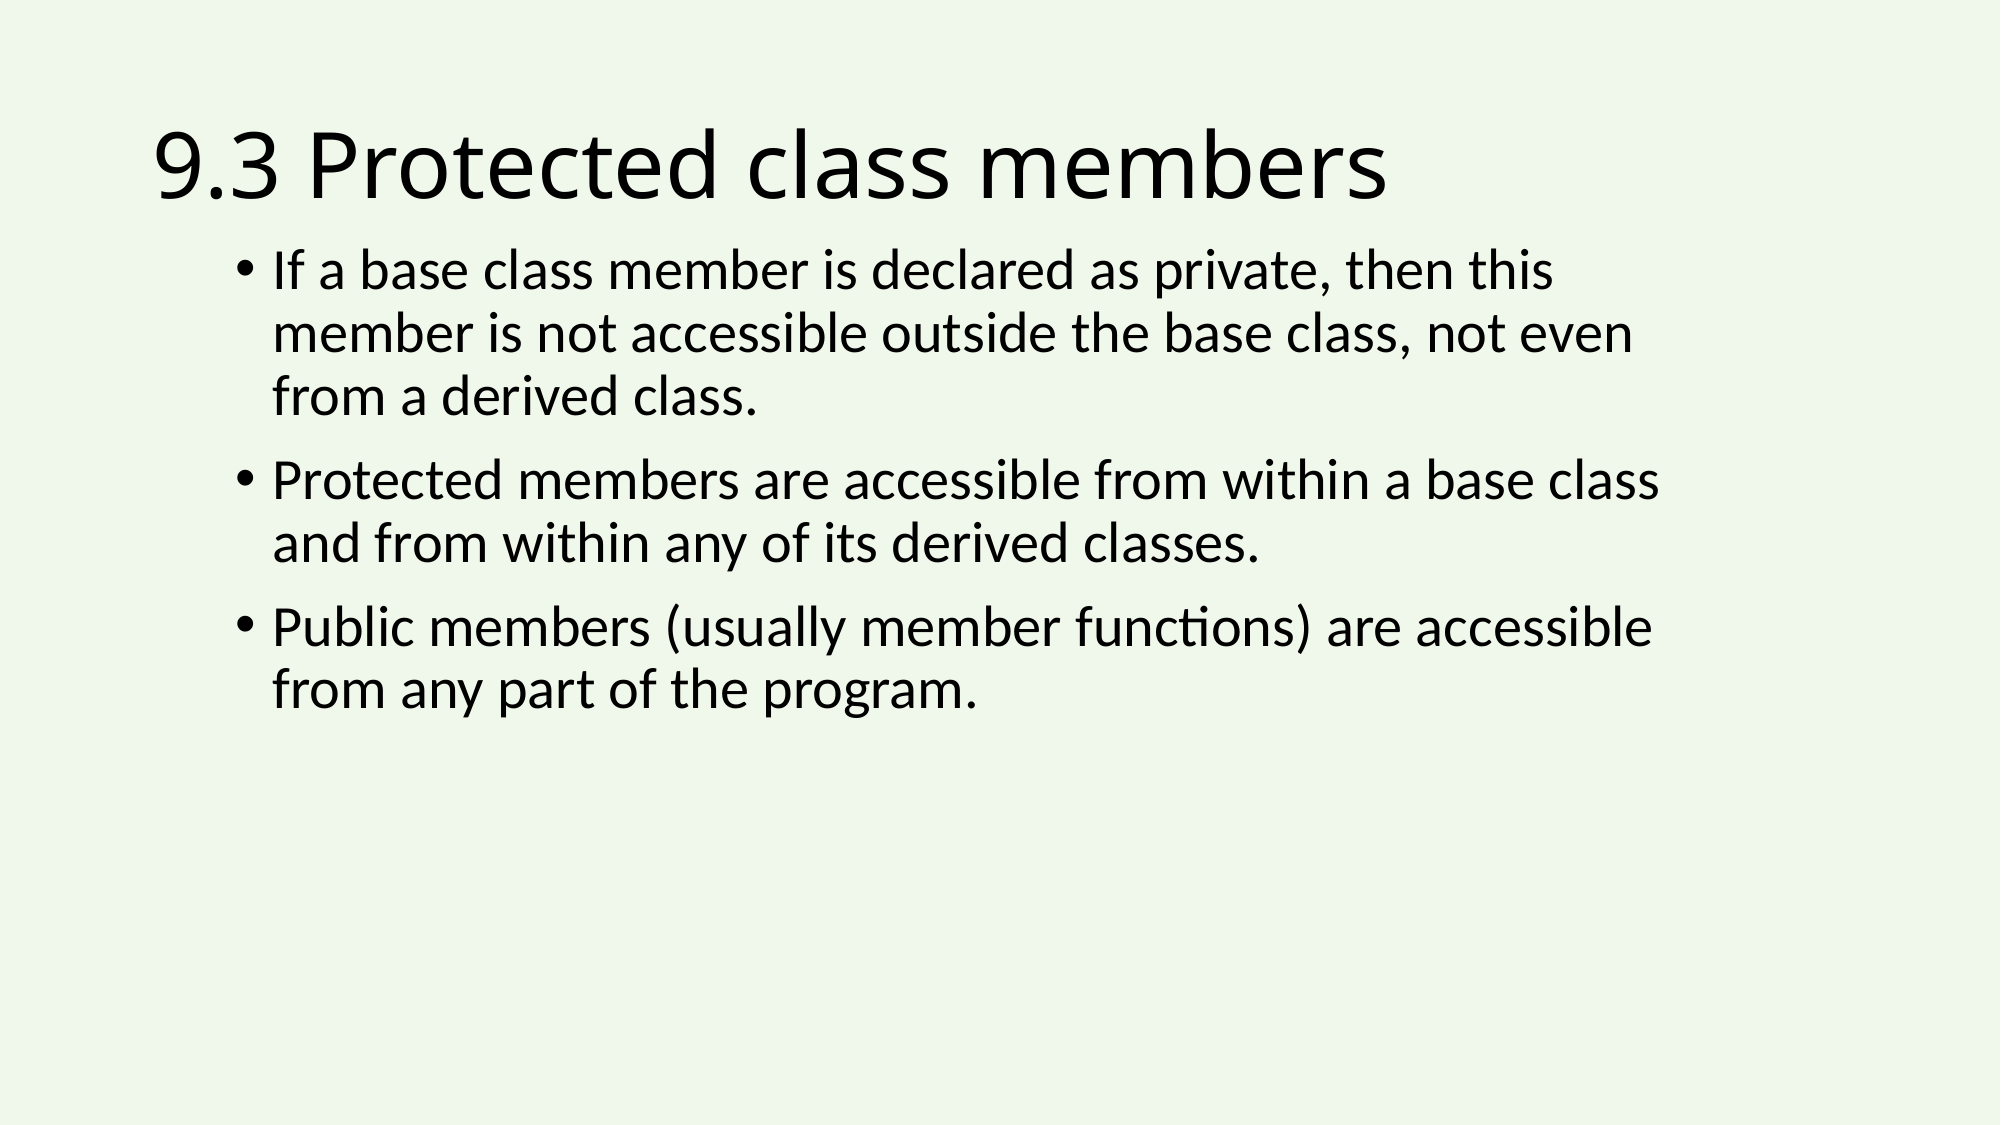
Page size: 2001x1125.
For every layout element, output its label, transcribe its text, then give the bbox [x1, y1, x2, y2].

list If a base class member is declared as private, then this member is not accessible outside the base class, not even from a derived class. Protected members are accessible from within a base class and from within any of its derived classes. Public members (usually member functions) are accessible from any part of the program. [220, 231, 1768, 1001]
title 9.3 Protected class members [137, 59, 1863, 278]
